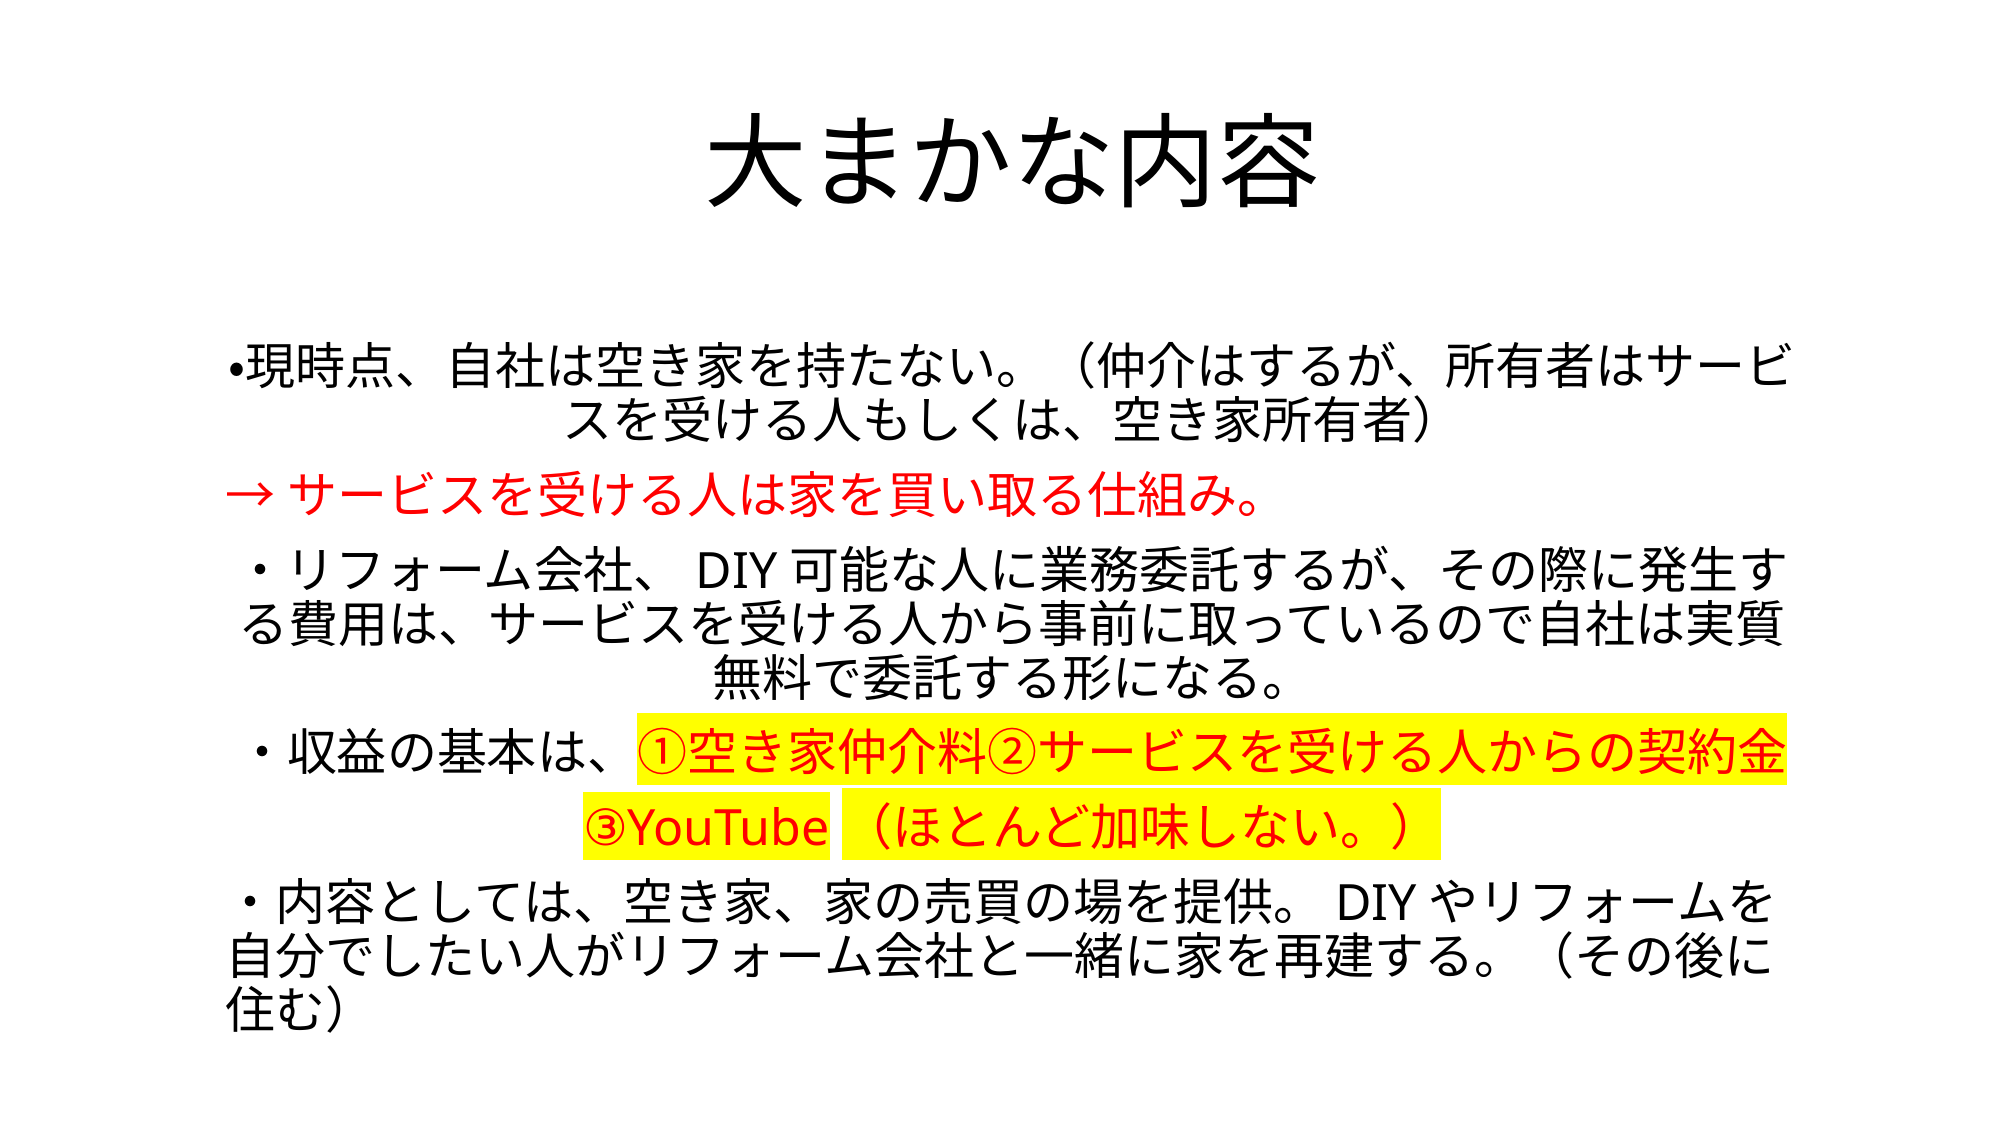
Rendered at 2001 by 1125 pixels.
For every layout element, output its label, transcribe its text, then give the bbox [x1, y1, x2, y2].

title 大まかな内容 [262, 83, 1762, 234]
subtitle ・現時点、自社は空き家を持たない。（仲介はするが、所有者はサービスを受ける人もしくは、空き家所有者） →サービスを受ける人は家を買い取る仕組み。 ・リフォーム会社、DIY可能な人に業務委託するが、その際に発生する費用は、サービスを受ける人から事前に取っているので自社は実質無料で委託する形になる。 ・収益の基本は、①空き家仲介料②サービスを受ける人からの契約金 ③YouTube（ほとんど加味しない。） ・内容としては、空き家、家の売買の場を提供。DIYやリフォームを自分でしたい人がリフォーム会社と一緒に家を再建する。（その後に住む） [210, 333, 1814, 1125]
